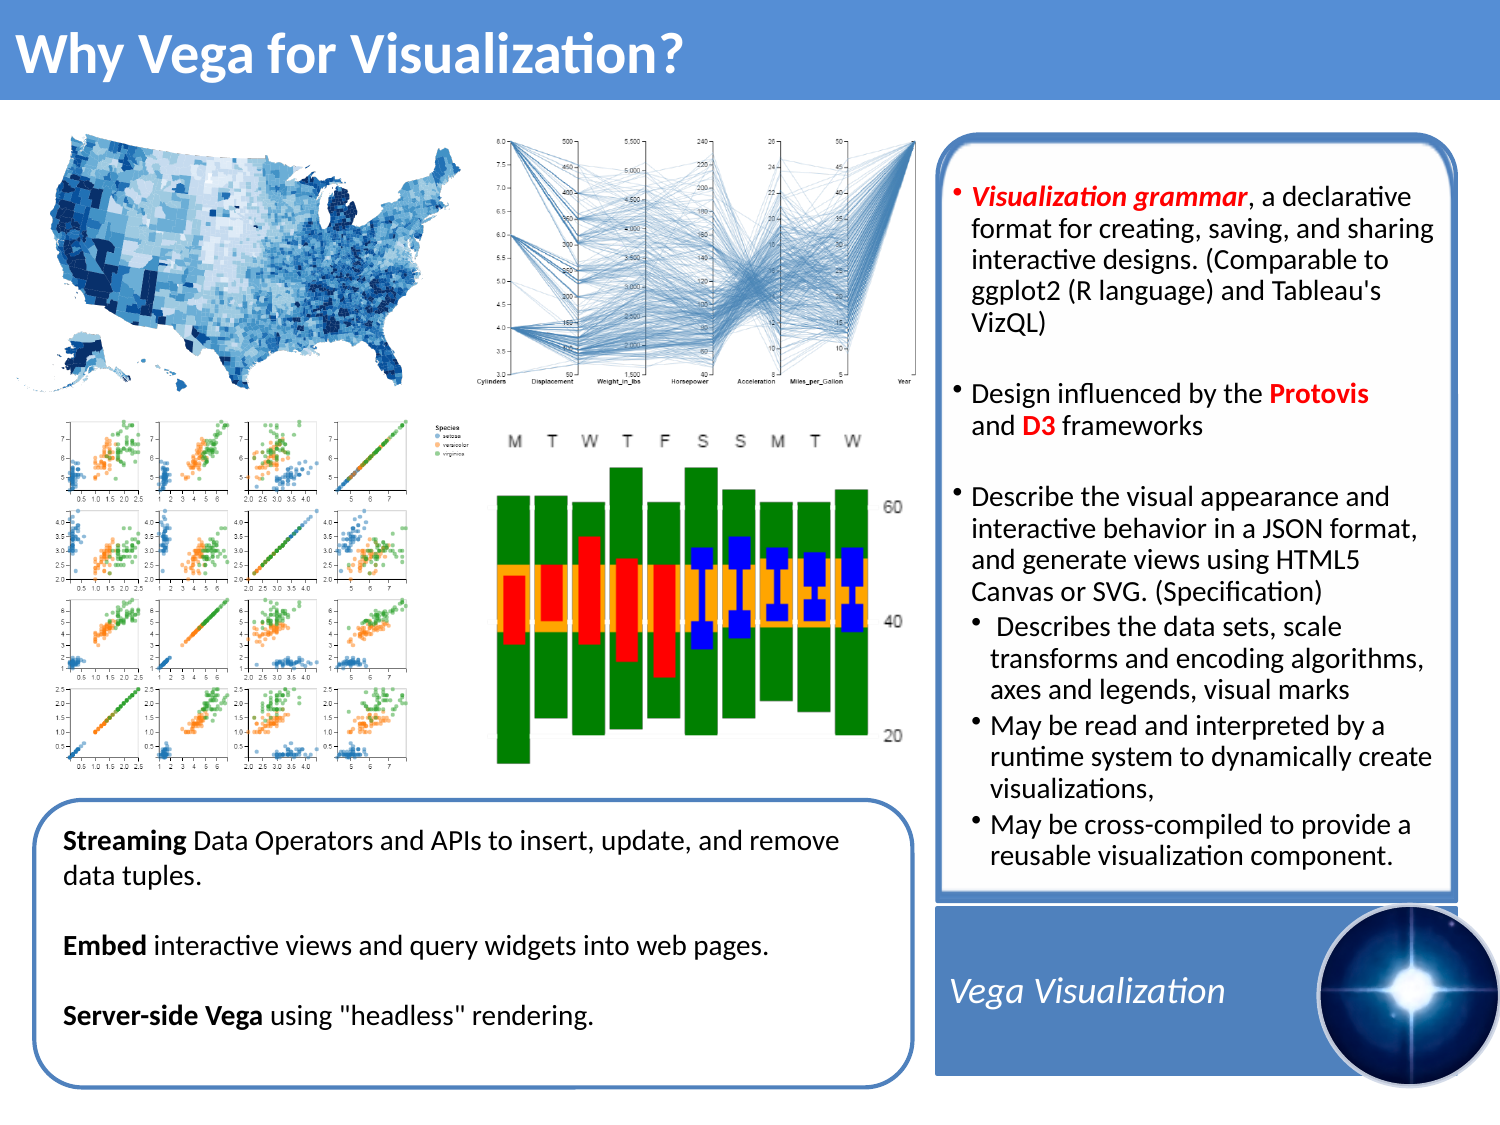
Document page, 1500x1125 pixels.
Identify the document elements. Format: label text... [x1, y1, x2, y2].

text_box Streaming Data Operators and APIs to insert, update, and remove data tuples. Embed interactive views and query widgets into web pages. Server-side Vega using "headless" rendering. [32, 797, 915, 1090]
title Why Vega for Visualization? [0, 0, 1500, 100]
picture [477, 424, 912, 776]
picture [51, 415, 474, 779]
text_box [937, 134, 1500, 1125]
picture [0, 127, 917, 394]
